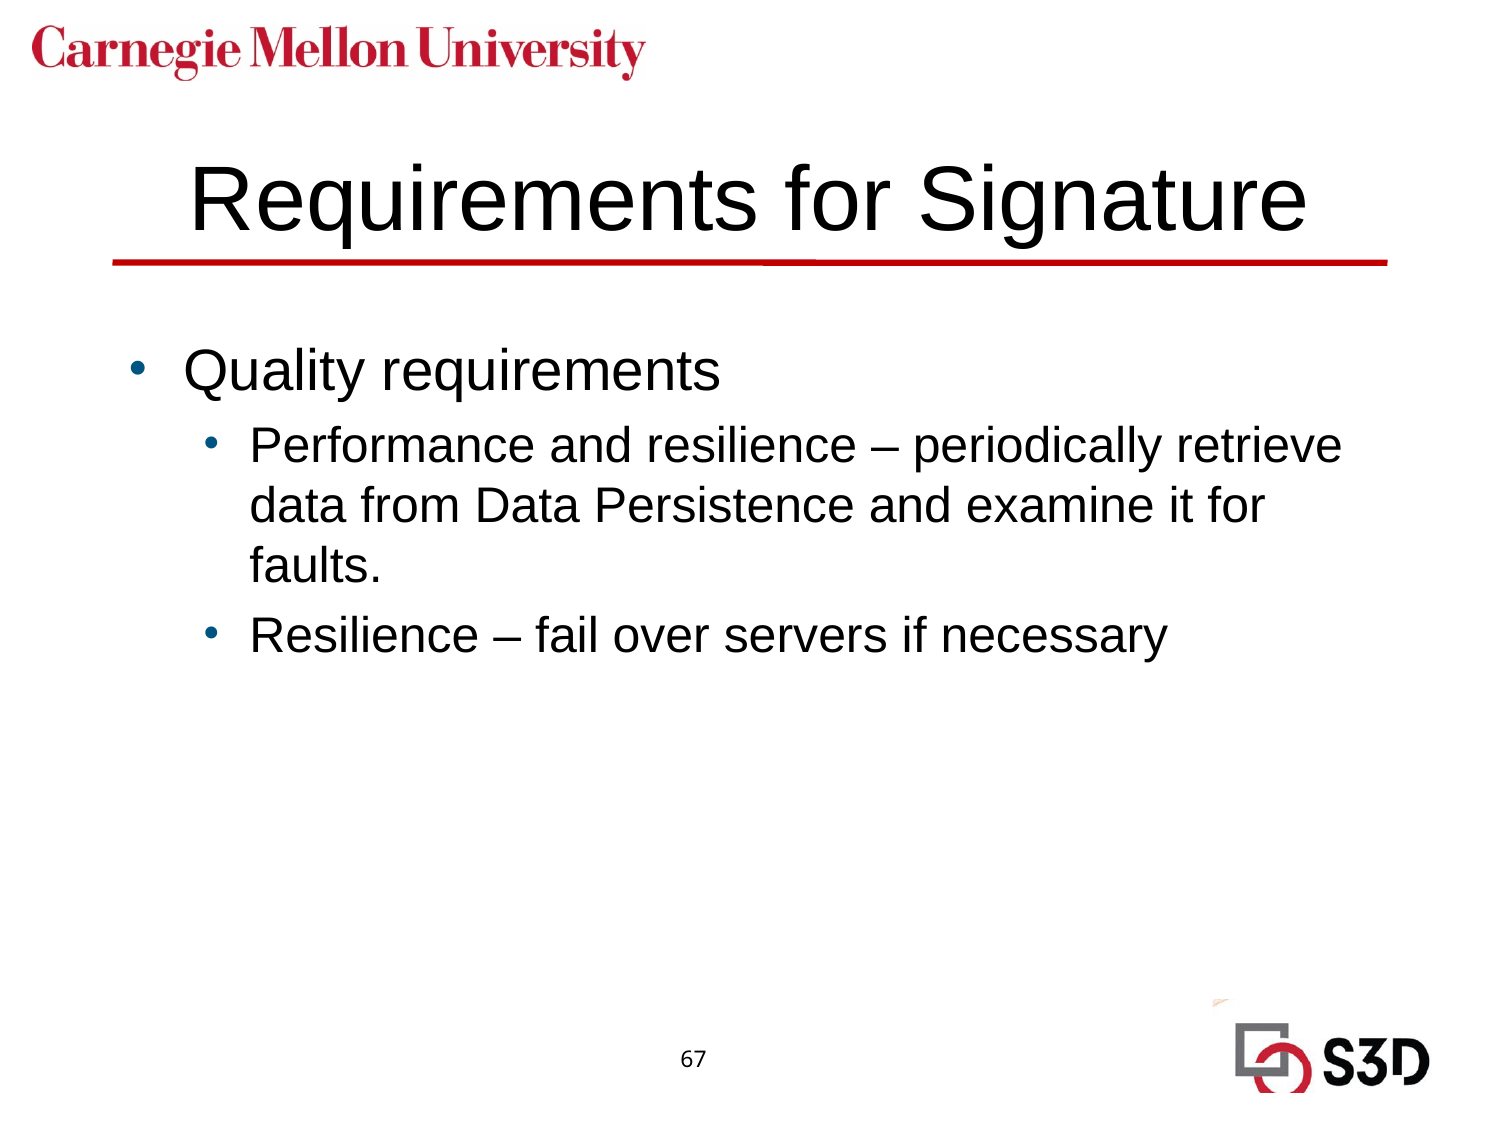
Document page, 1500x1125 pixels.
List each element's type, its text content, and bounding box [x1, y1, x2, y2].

picture [32, 25, 646, 81]
list Quality requirements Performance and resilience – periodically retrieve data from Data Persistence and examine it for faults. Resilience – fail over servers if necessary [112, 324, 1388, 988]
title Requirements for Signature [112, 99, 1388, 288]
